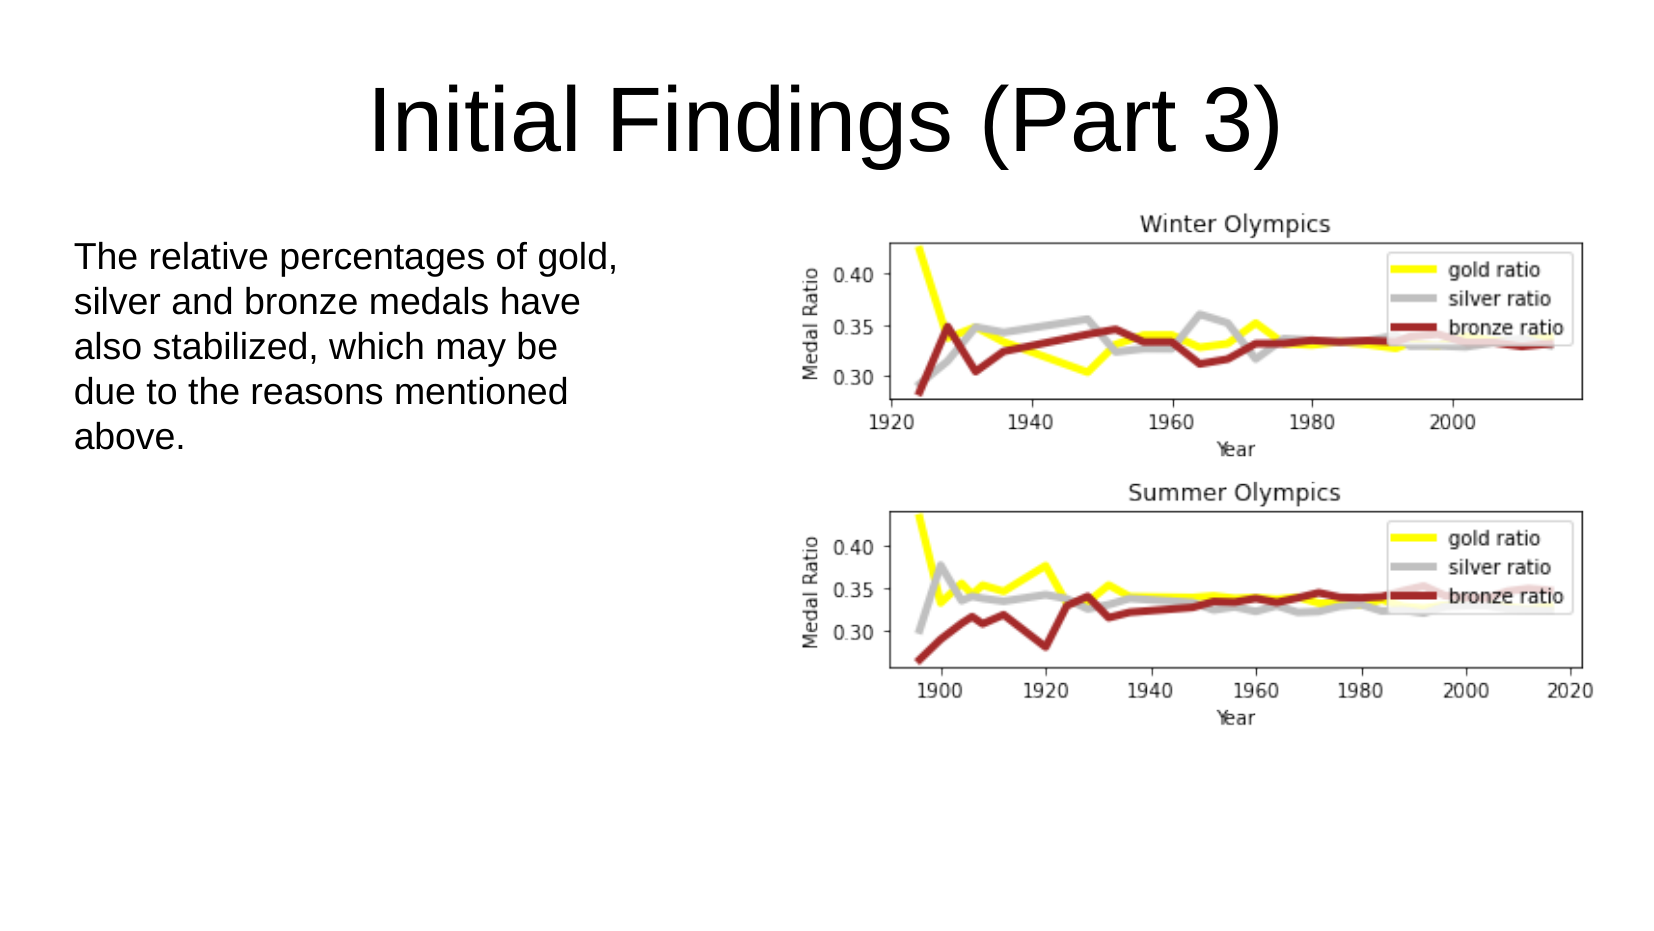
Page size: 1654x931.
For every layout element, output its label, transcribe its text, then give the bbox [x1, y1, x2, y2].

picture [791, 200, 1609, 741]
text_box The relative percentages of gold, silver and bronze medals have also stabilized, which may be due to the reasons mentioned above. [59, 224, 638, 450]
text_box Initial Findings (Part 3) [82, 37, 1571, 193]
